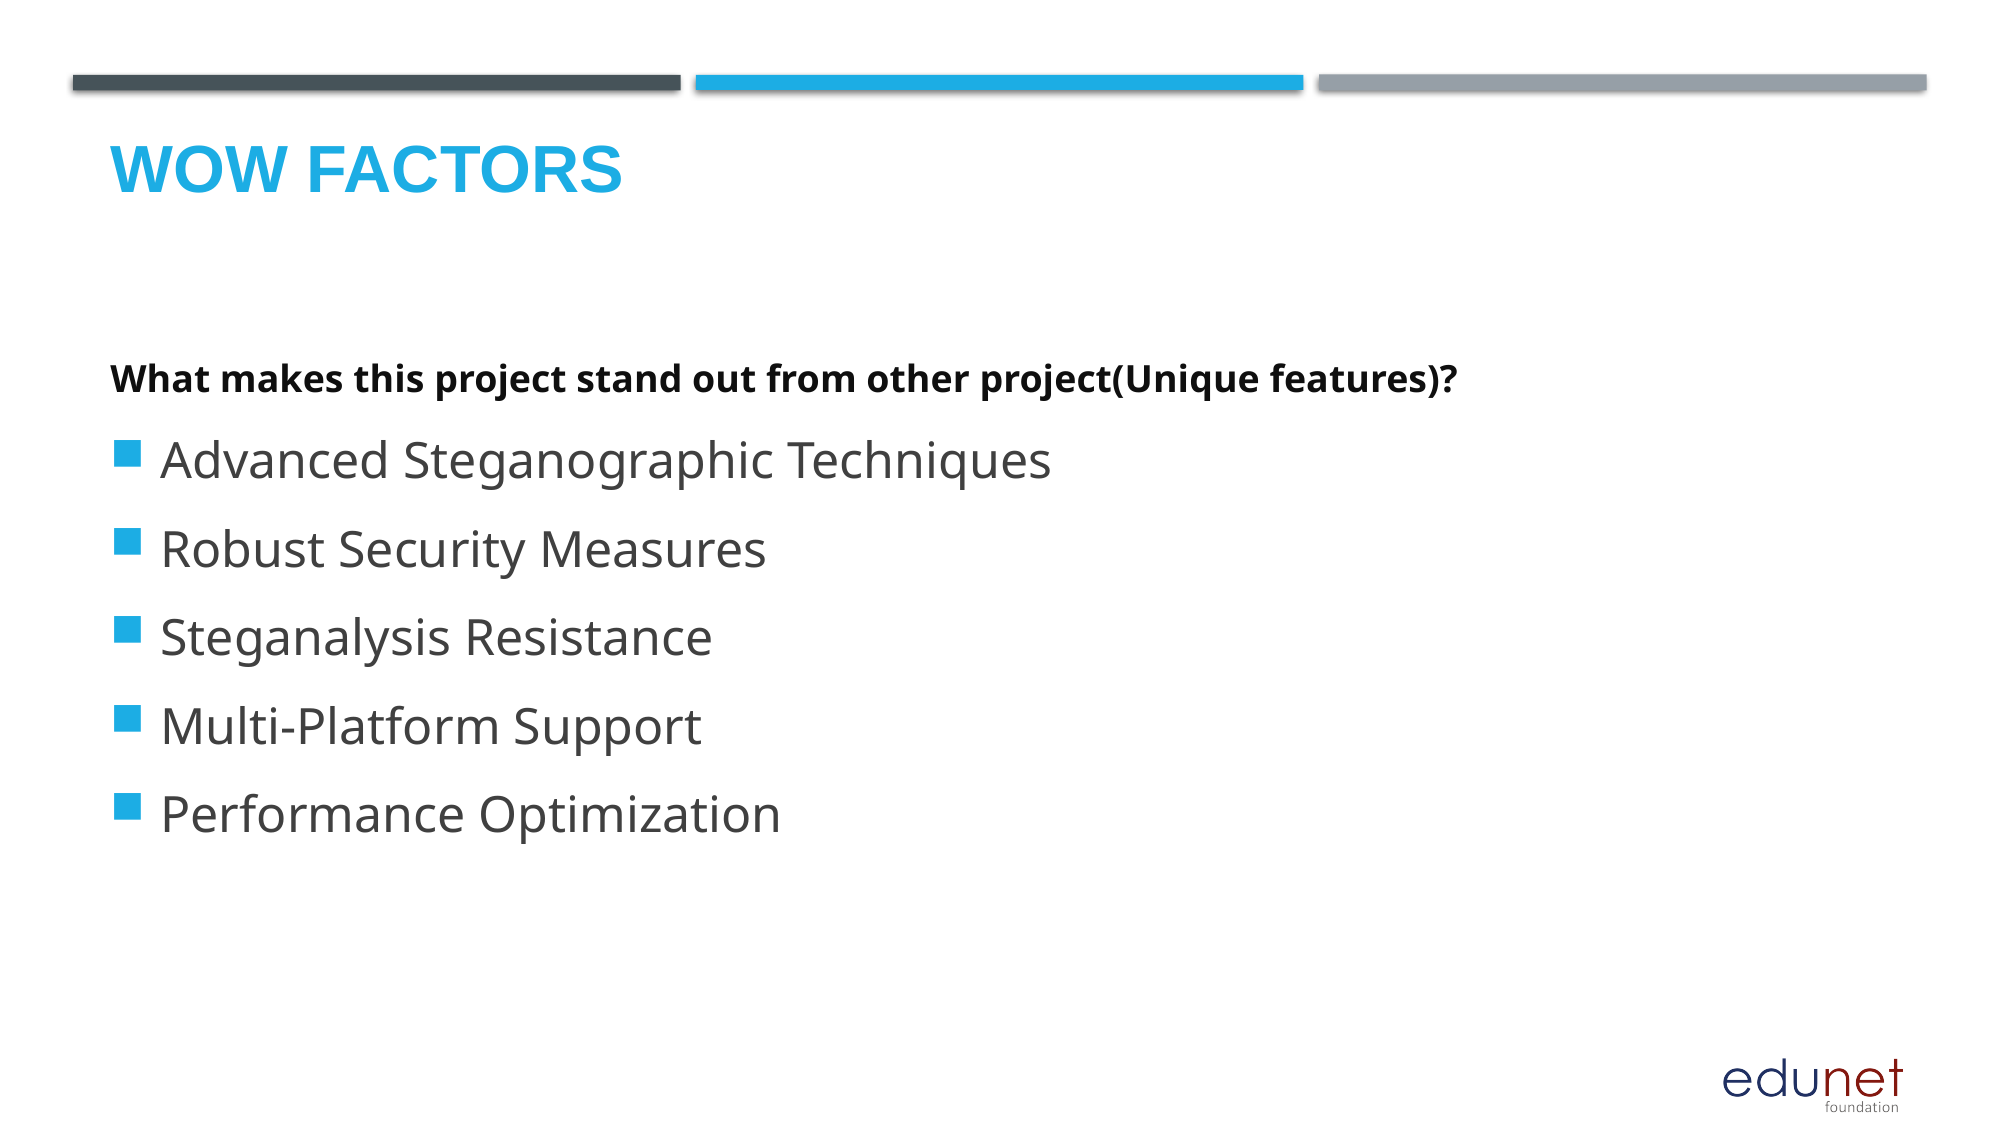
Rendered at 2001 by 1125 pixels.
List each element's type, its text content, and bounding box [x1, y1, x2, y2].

list What makes this project stand out from other project(Unique features)? Advanced Steganographic Techniques Robust Security Measures Steganalysis Resistance Multi-Platform Support Performance Optimization [95, 213, 1905, 981]
title Wow factors [95, 126, 1905, 213]
picture [1719, 1056, 1905, 1116]
